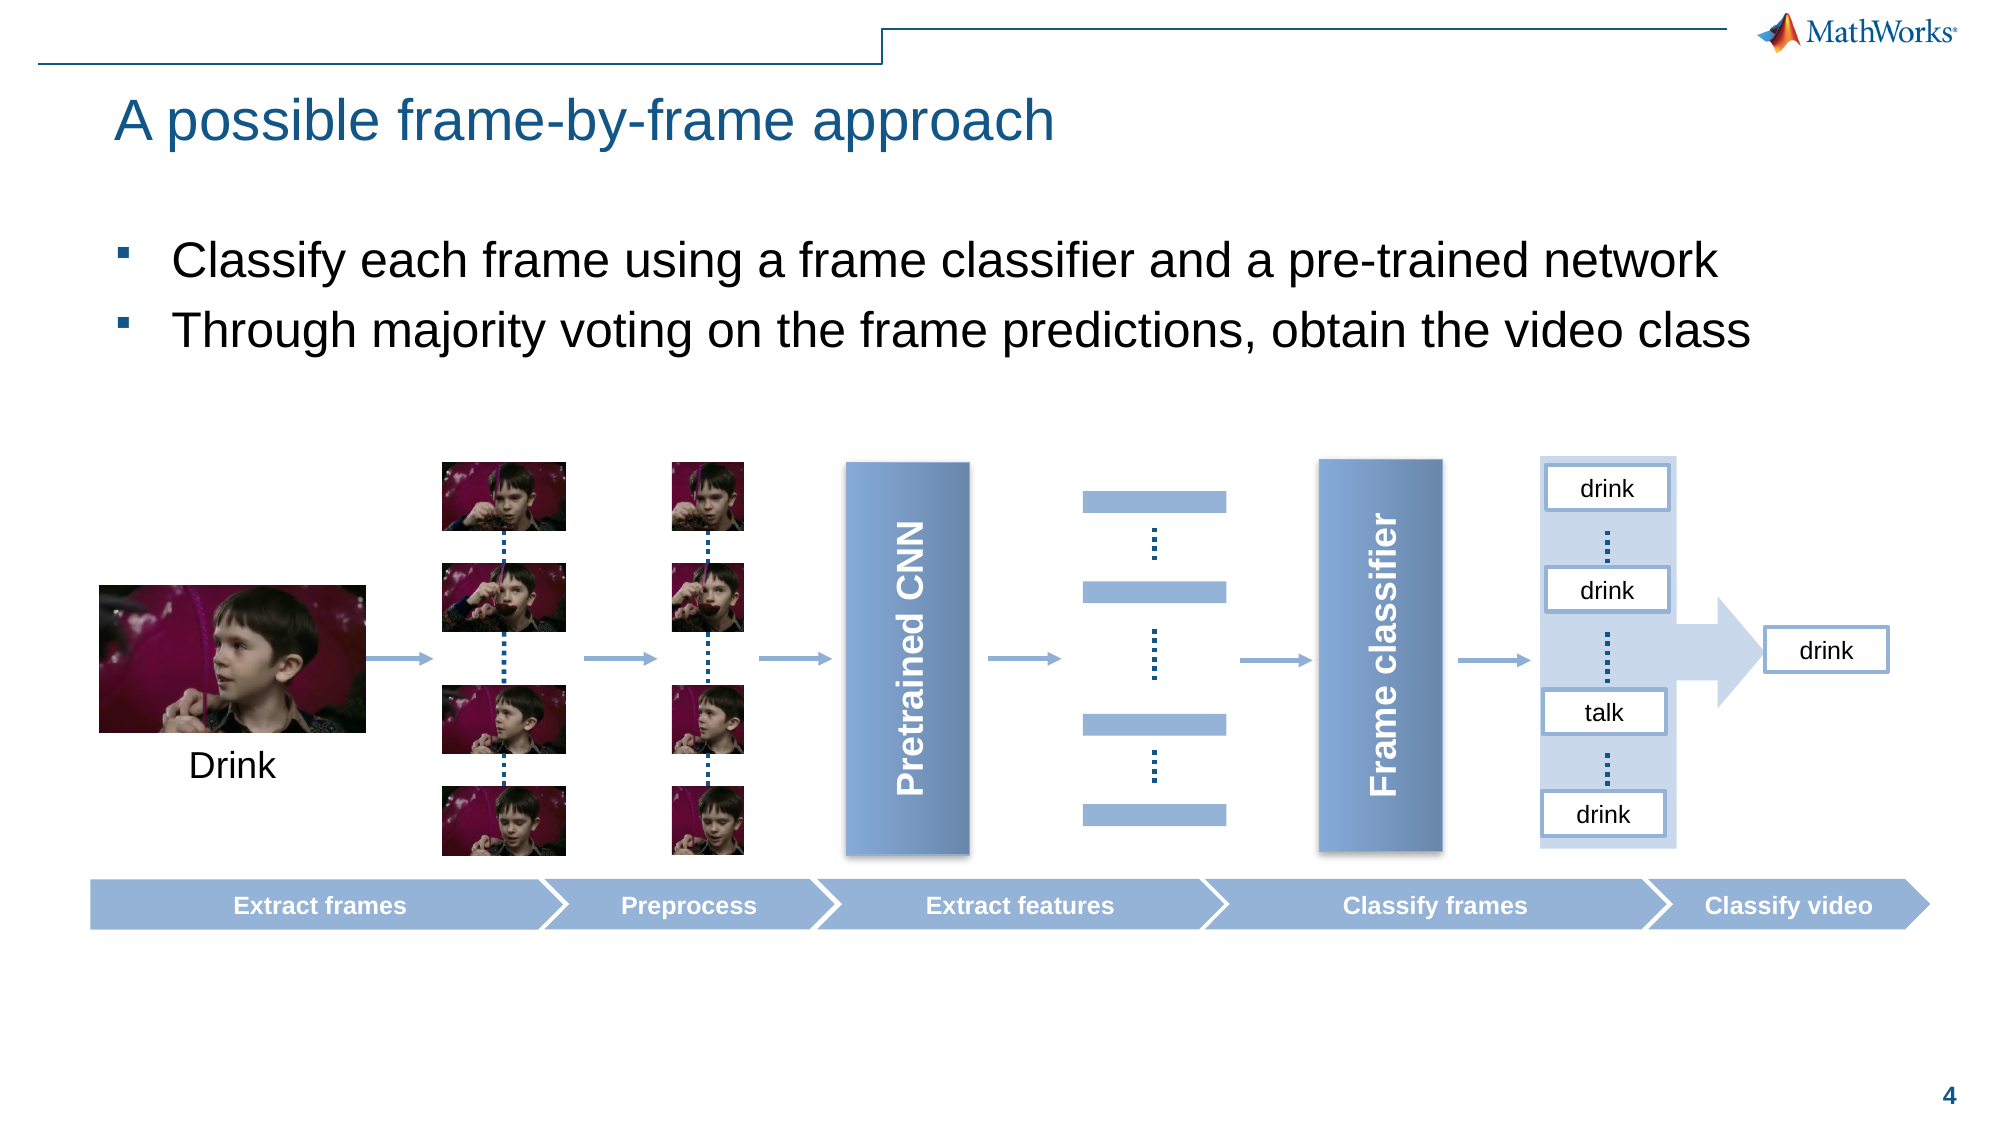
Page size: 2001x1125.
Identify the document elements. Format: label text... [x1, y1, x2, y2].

list Classify each frame using a frame classifier and a pre-trained network Through majority voting on the frame predictions, obtain the video class [99, 219, 1867, 454]
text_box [90, 878, 1931, 930]
picture [1751, 3, 1970, 63]
title A possible frame-by-frame approach [99, 75, 1867, 219]
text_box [98, 455, 1889, 856]
